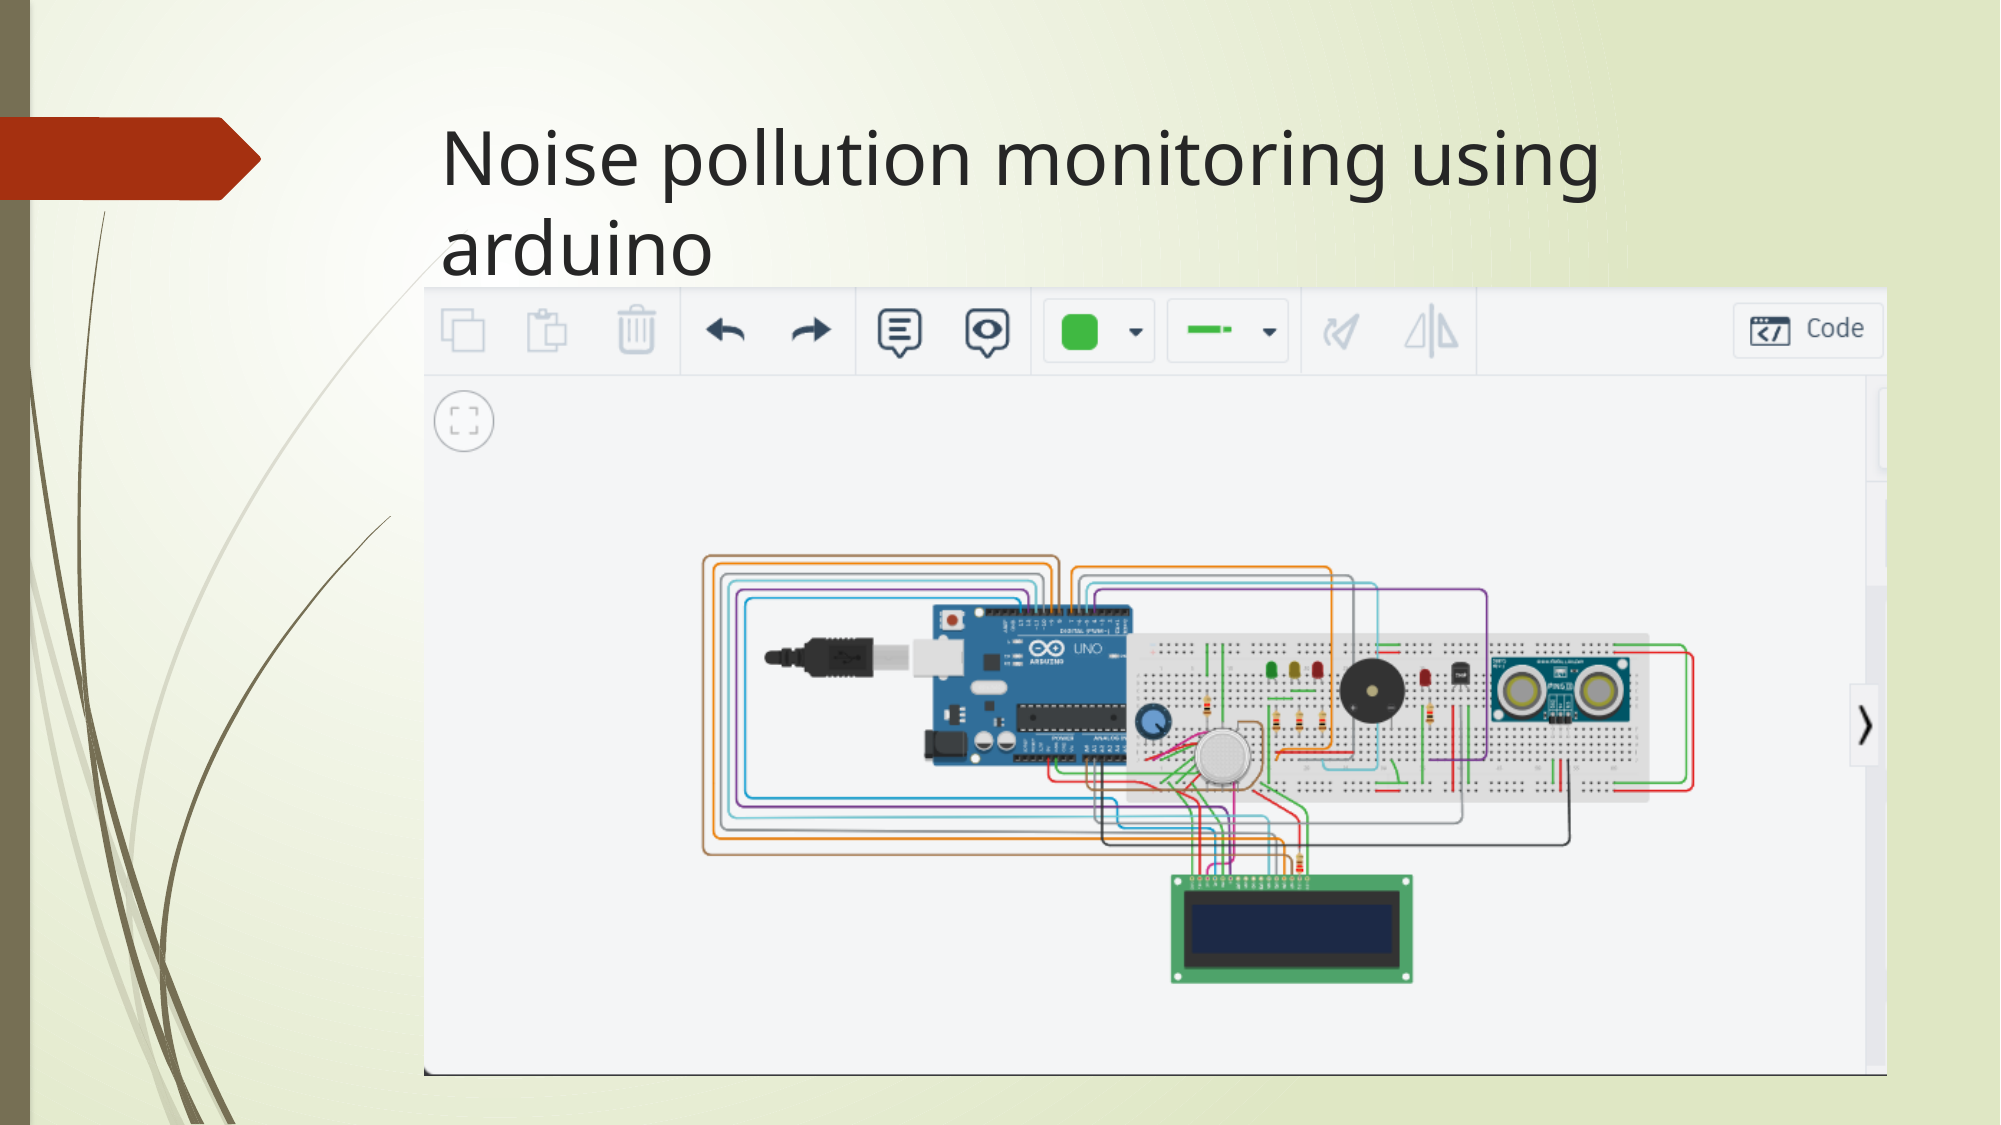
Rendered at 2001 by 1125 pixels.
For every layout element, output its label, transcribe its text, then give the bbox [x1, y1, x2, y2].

title Noise pollution monitoring using arduino [425, 102, 1888, 289]
picture [424, 287, 1887, 1077]
